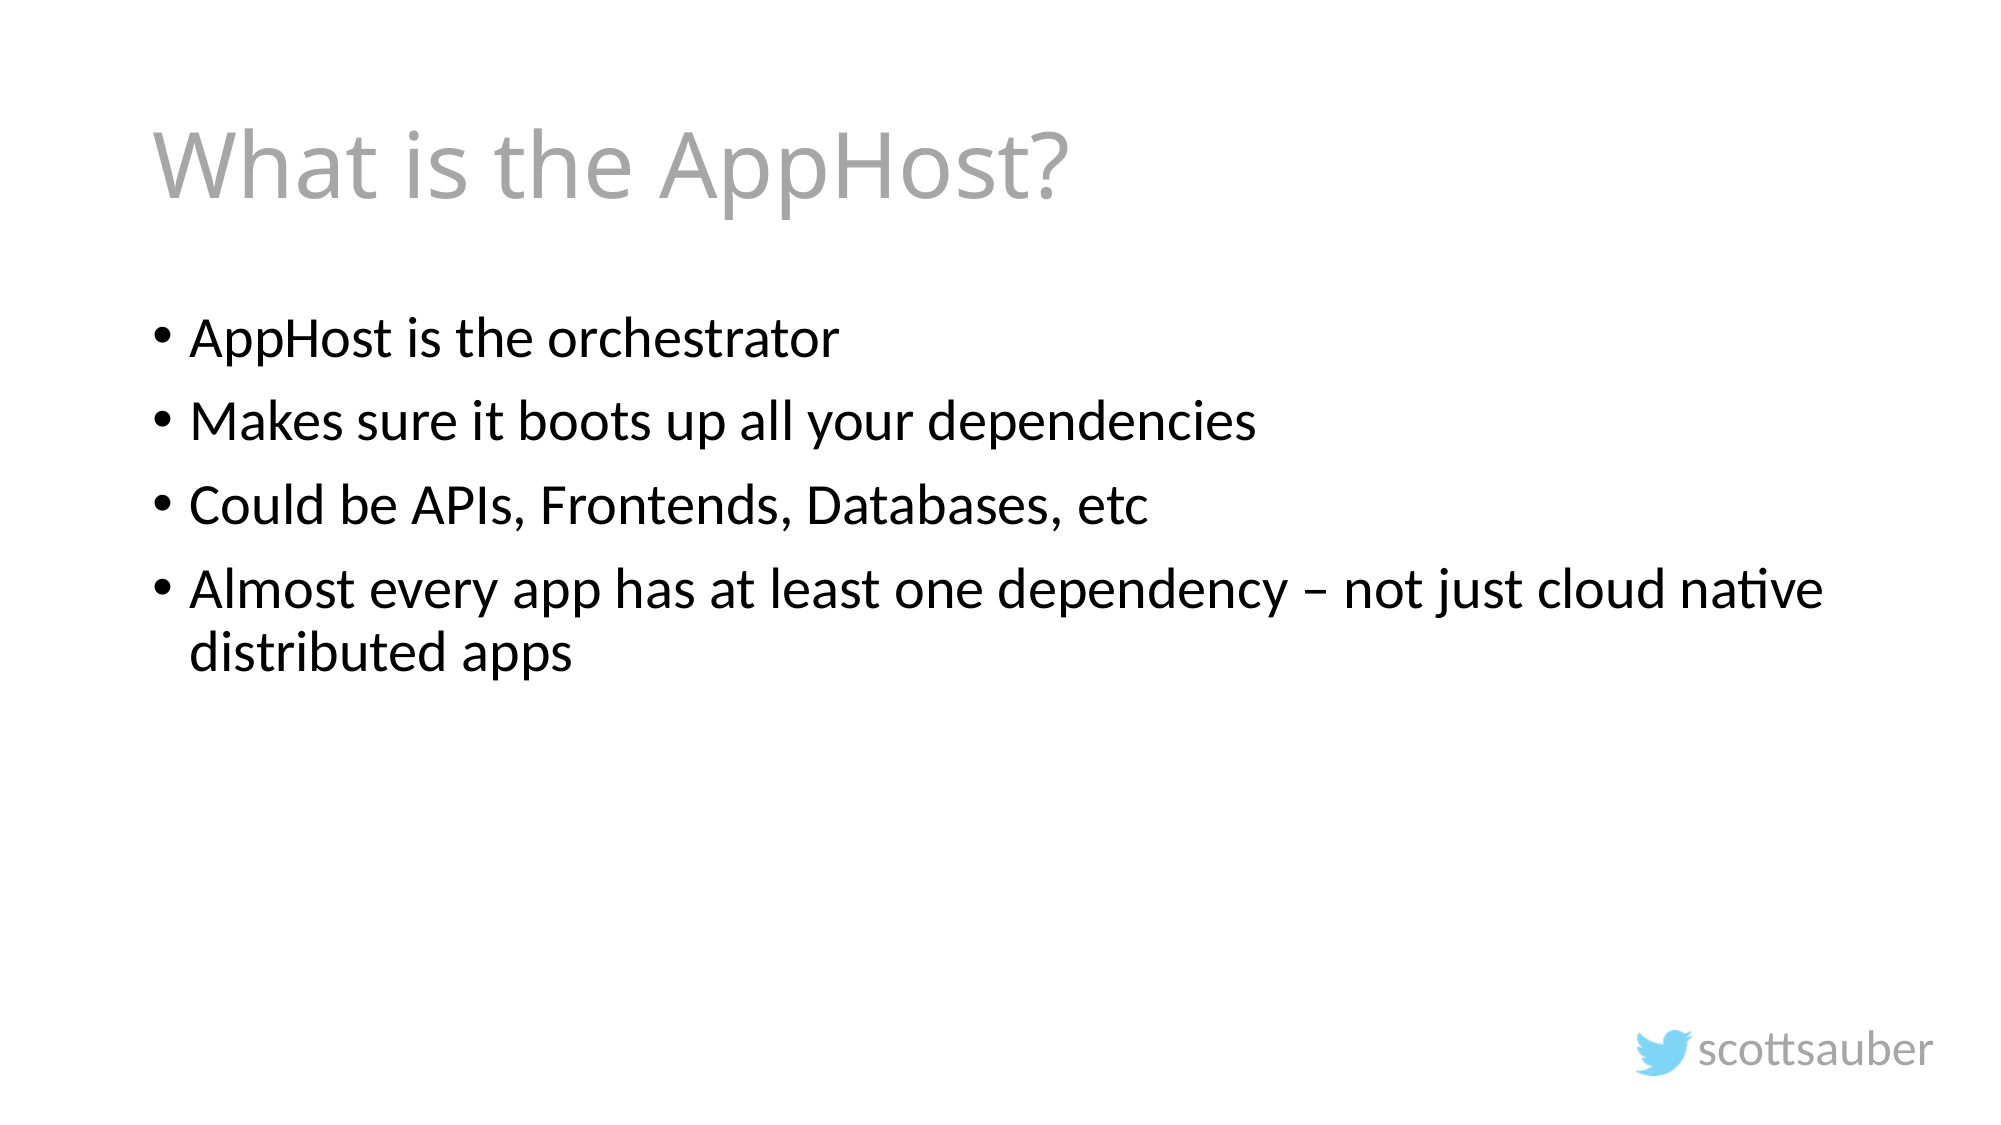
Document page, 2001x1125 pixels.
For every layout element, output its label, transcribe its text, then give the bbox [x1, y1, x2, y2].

list AppHost is the orchestrator Makes sure it boots up all your dependencies Could be APIs, Frontends, Databases, etc Almost every app has at least one dependency – not just cloud native distributed apps [137, 299, 1863, 1079]
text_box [1635, 1014, 1986, 1093]
title What is the AppHost? [137, 59, 1863, 278]
